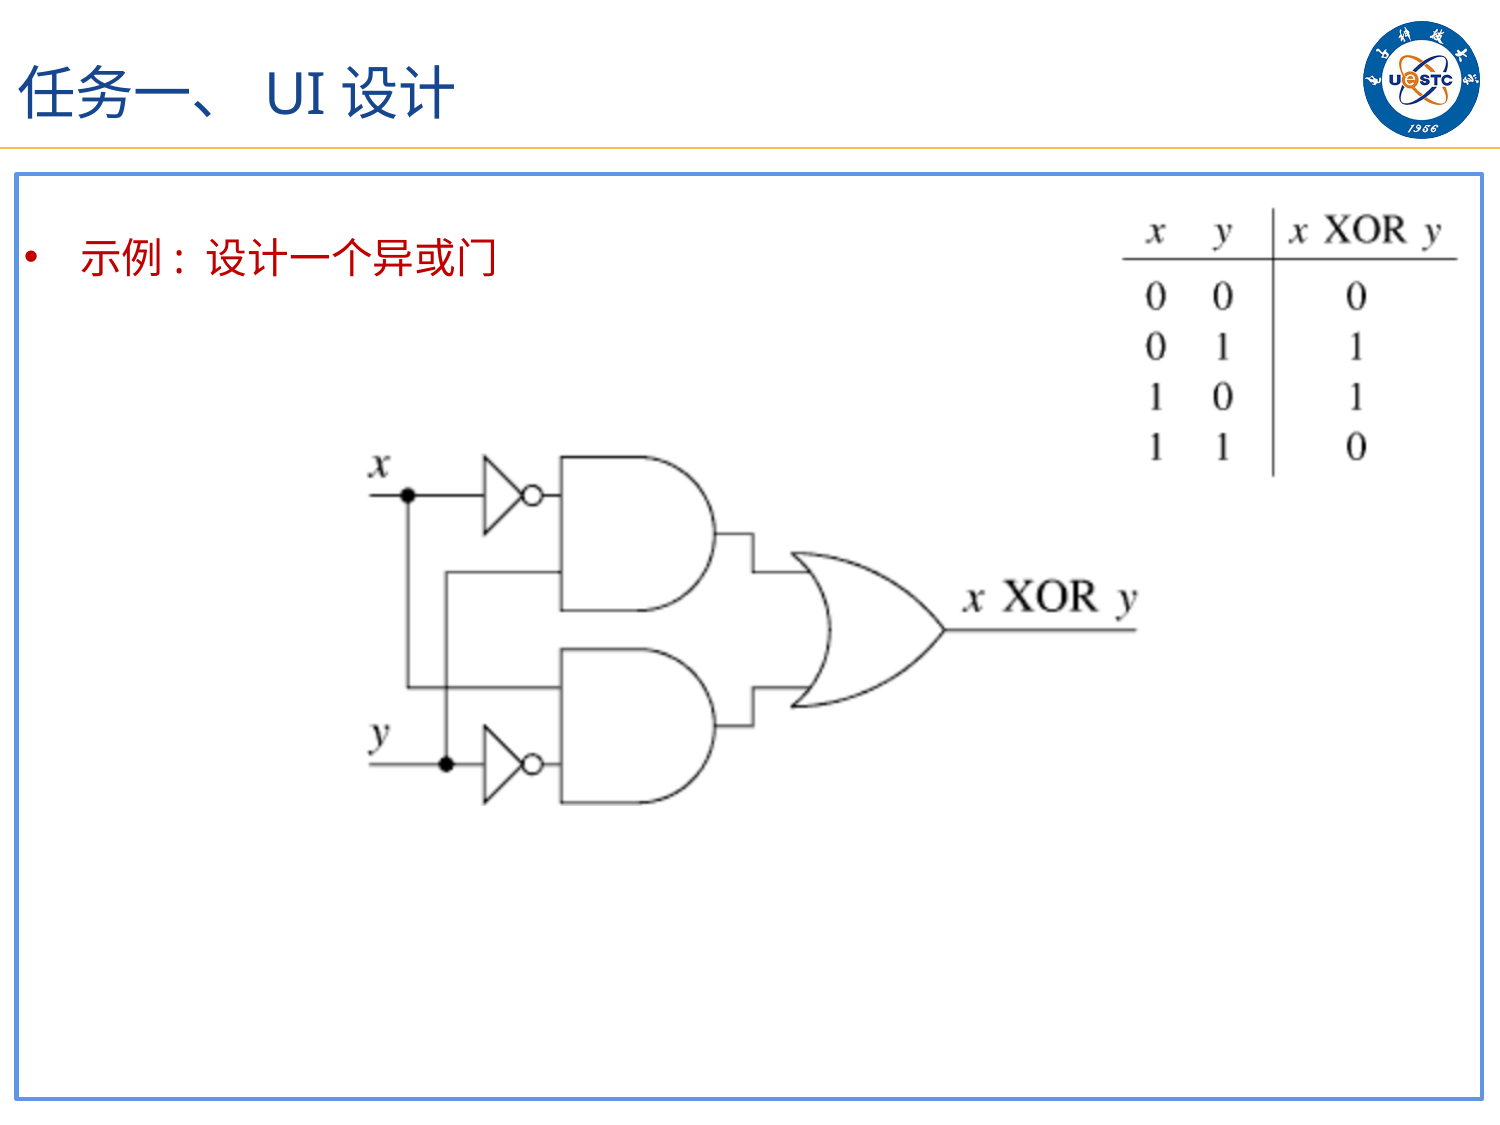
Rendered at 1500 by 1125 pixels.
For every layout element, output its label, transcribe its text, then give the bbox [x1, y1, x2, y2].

picture [1363, 21, 1481, 139]
text_box 任务一、UI设计 [9, 14, 1340, 134]
text_box 示例: 设计一个异或门 [14, 172, 1484, 1101]
picture [345, 183, 1468, 830]
